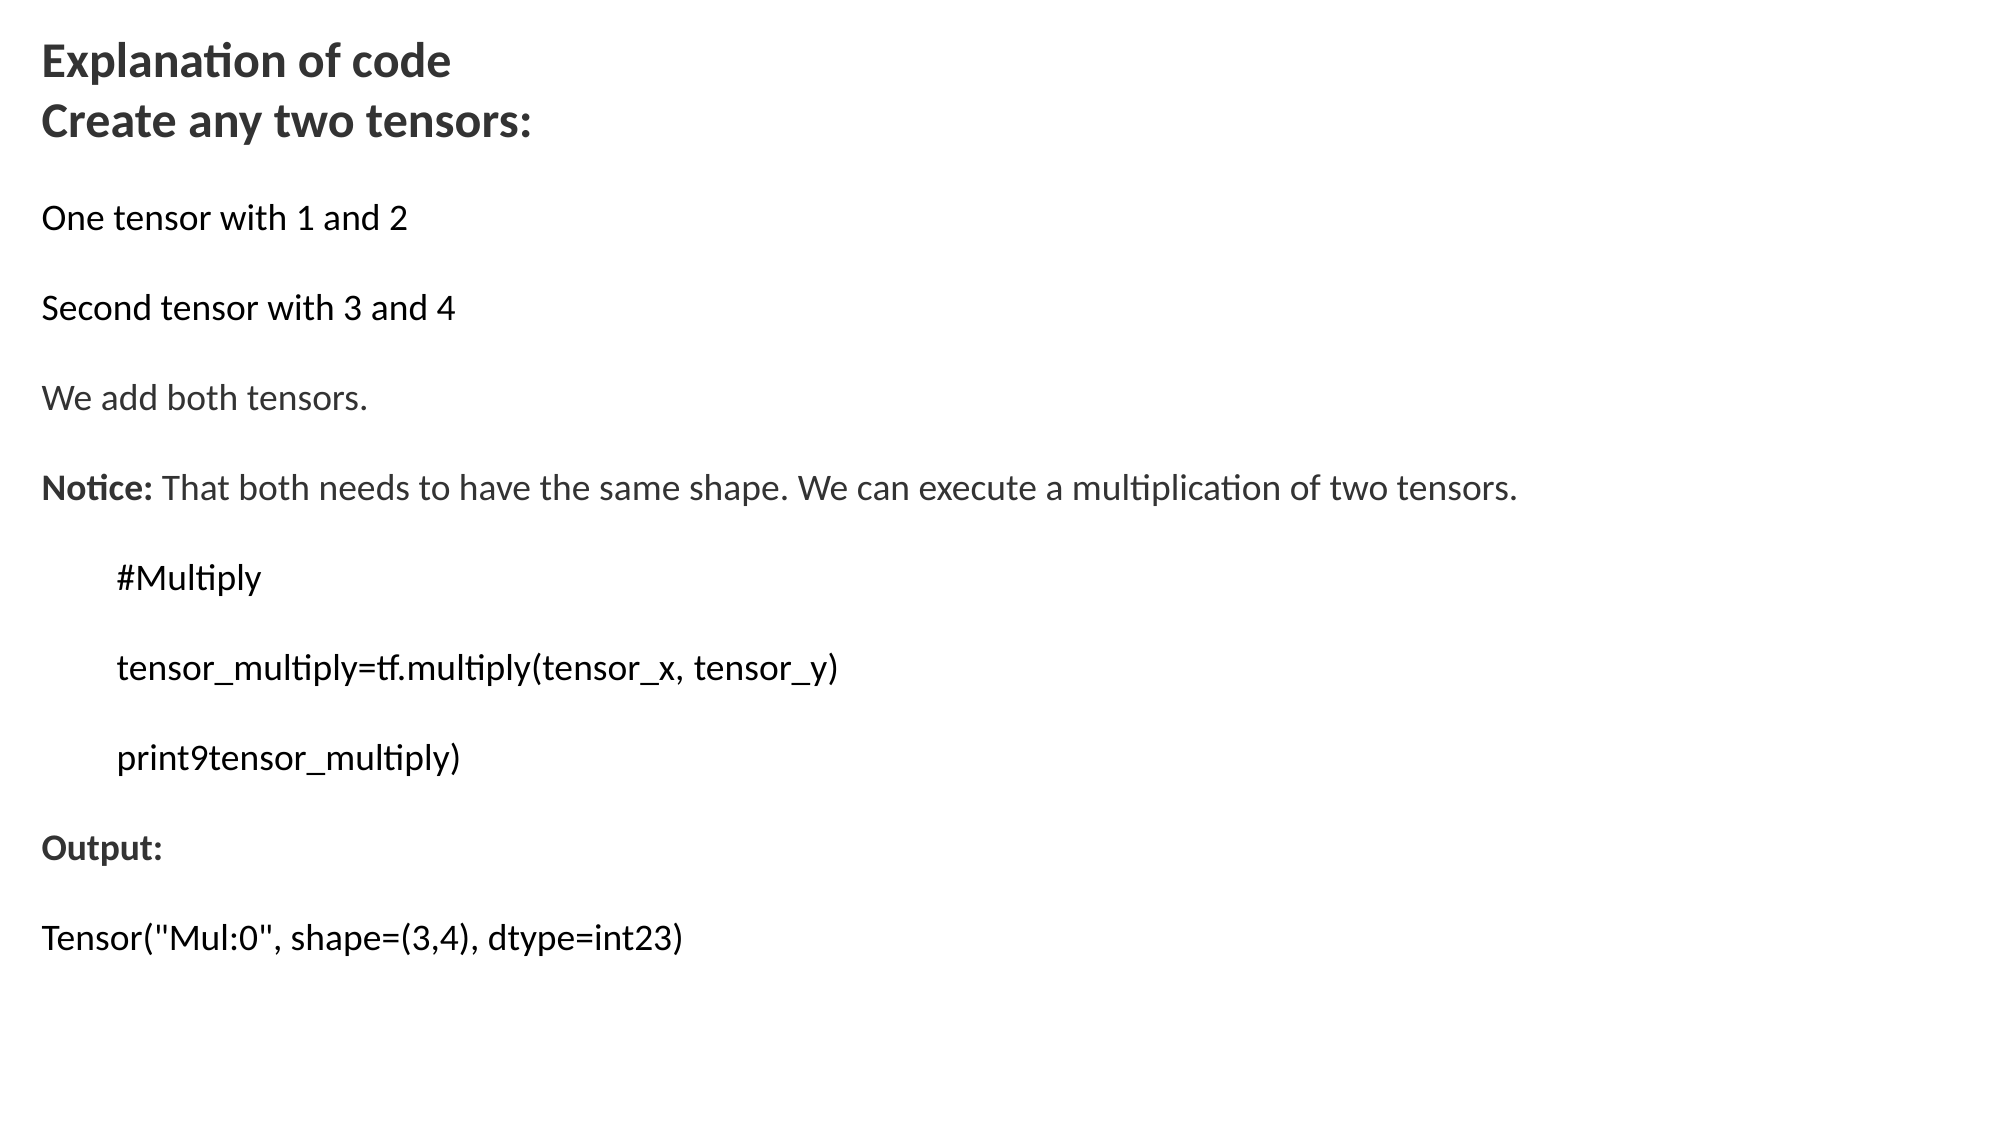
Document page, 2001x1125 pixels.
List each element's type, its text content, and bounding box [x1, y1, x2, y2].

text_box Explanation of code Create any two tensors: One tensor with 1 and 2 Second tensor with 3 and 4 We add both tensors. Notice: That both needs to have the same shape. We can execute a multiplication of two tensors. #Multiply tensor_multiply=tf.multiply(tensor_x, tensor_y) print9tensor_multiply) Output: Tensor("Mul:0", shape=(3,4), dtype=int23) [26, 20, 1969, 966]
